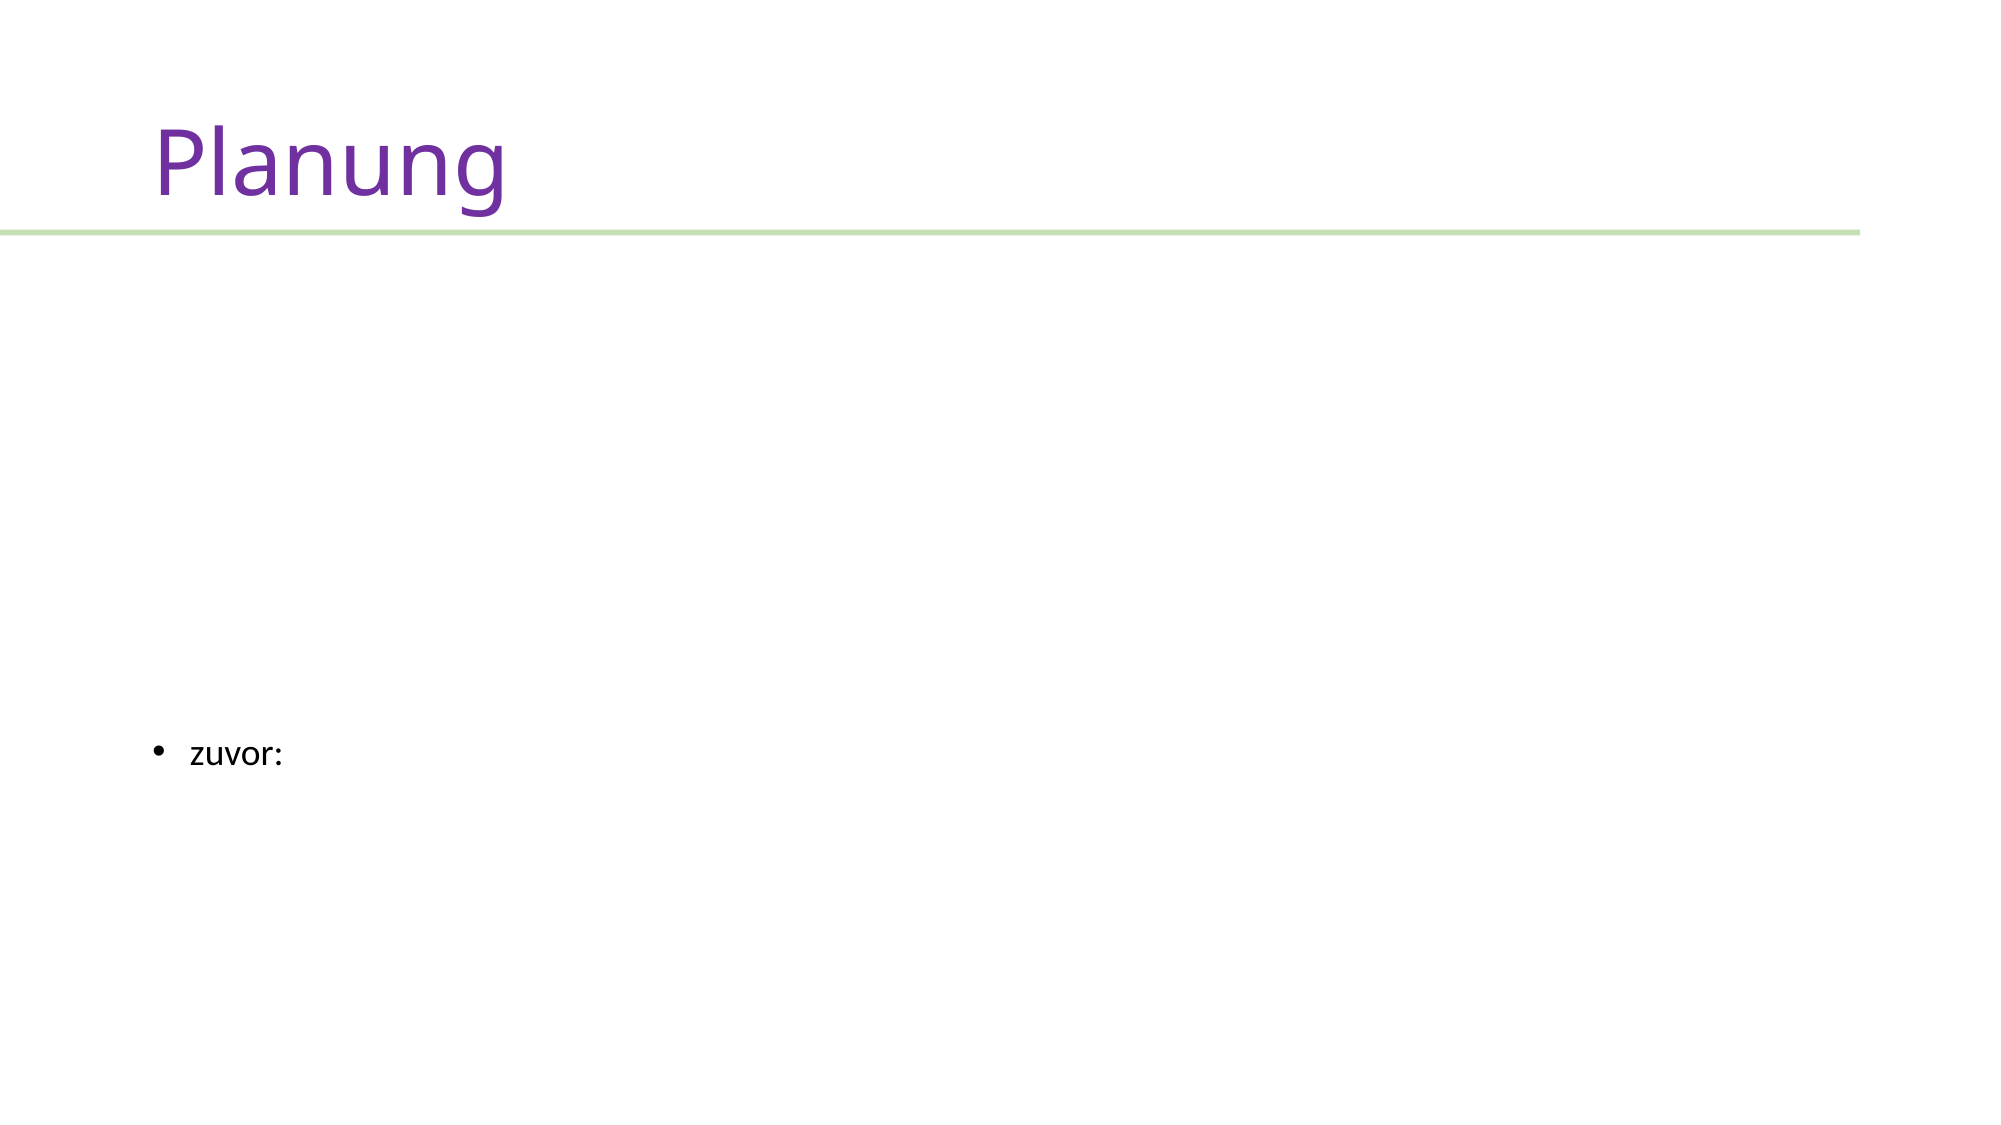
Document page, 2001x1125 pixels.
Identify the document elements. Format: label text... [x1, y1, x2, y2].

title Planung [137, 56, 1863, 275]
list zuvor: [137, 299, 1863, 1014]
